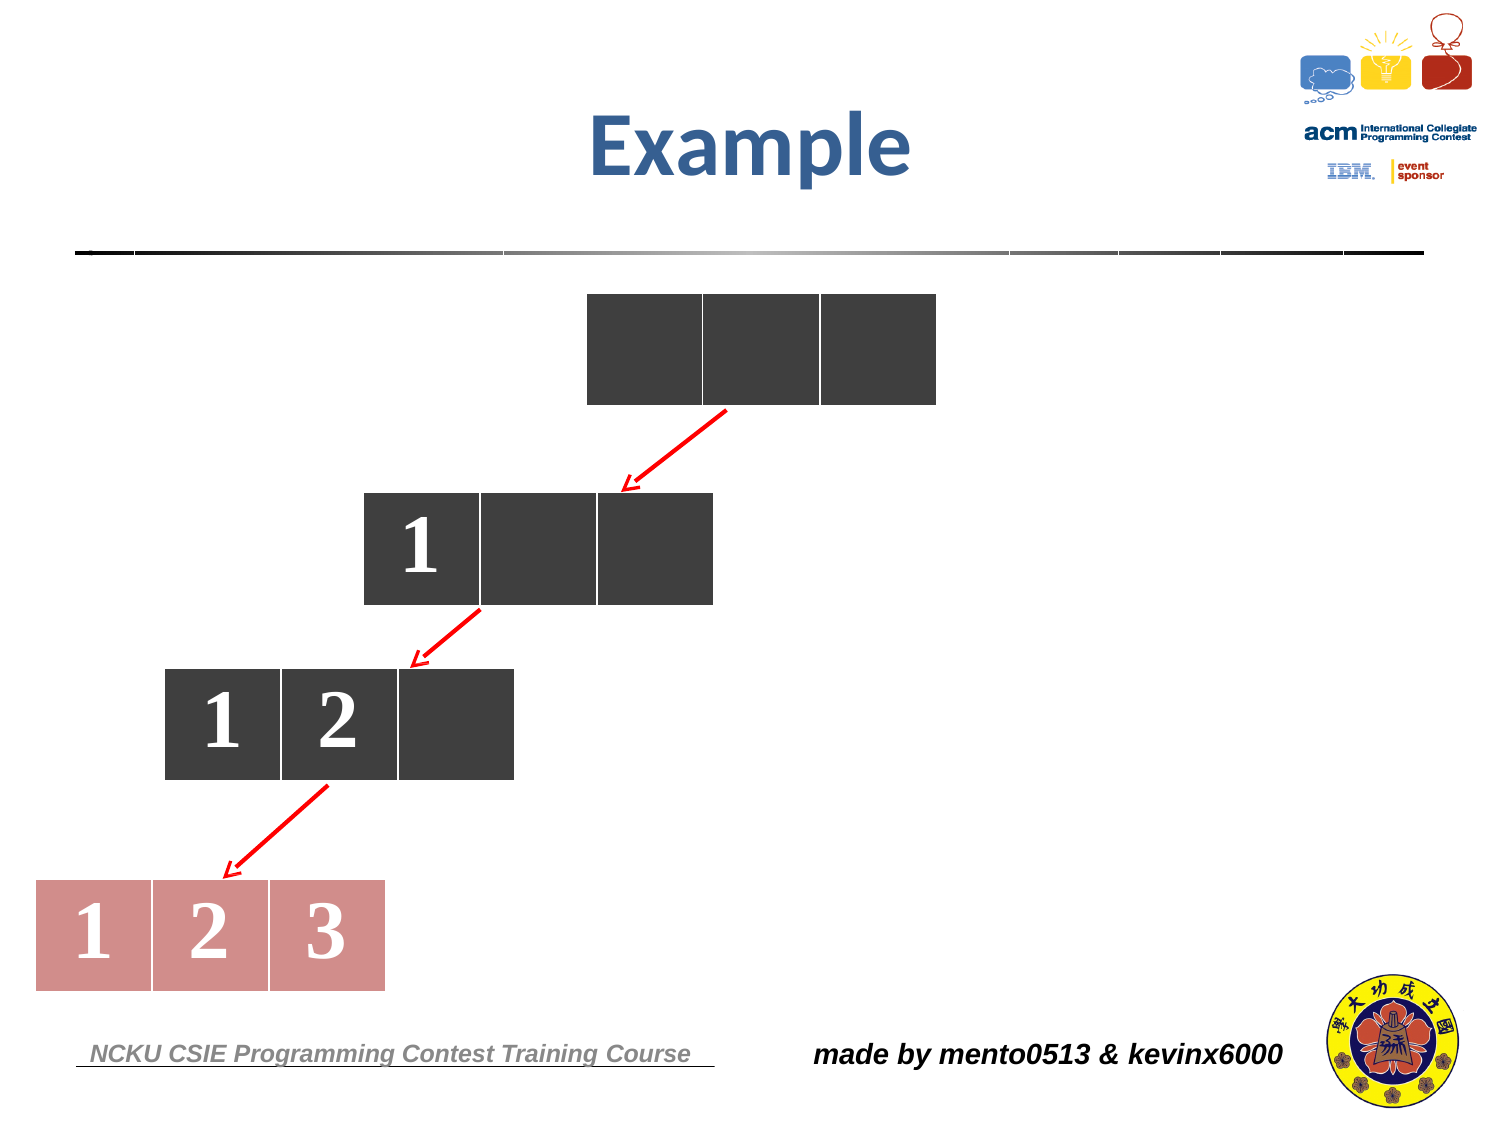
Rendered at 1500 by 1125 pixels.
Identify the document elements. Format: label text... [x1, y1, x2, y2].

table_header [821, 294, 936, 405]
text_box [410, 649, 430, 669]
table_header 2 [282, 669, 397, 780]
table_header 1 [165, 669, 280, 780]
table_header 1 [364, 493, 479, 605]
table_header 2 [153, 880, 268, 991]
table_header 1 [36, 880, 151, 991]
table_header [703, 294, 819, 405]
table_header [399, 669, 514, 780]
text_box [222, 860, 242, 879]
footer NCKU CSIE Programming Contest Training Course [73, 1040, 729, 1125]
text_box [1317, 970, 1465, 1114]
table_header [587, 294, 702, 405]
table_header 3 [270, 880, 385, 991]
title Example [501, 83, 999, 272]
picture [1292, 12, 1480, 188]
slide_number made by mento0513 & kevinx6000 [811, 1038, 1288, 1125]
table_header [598, 493, 713, 605]
table_header [481, 493, 596, 605]
text_box [620, 474, 641, 493]
text_box [714, 1027, 1301, 1078]
